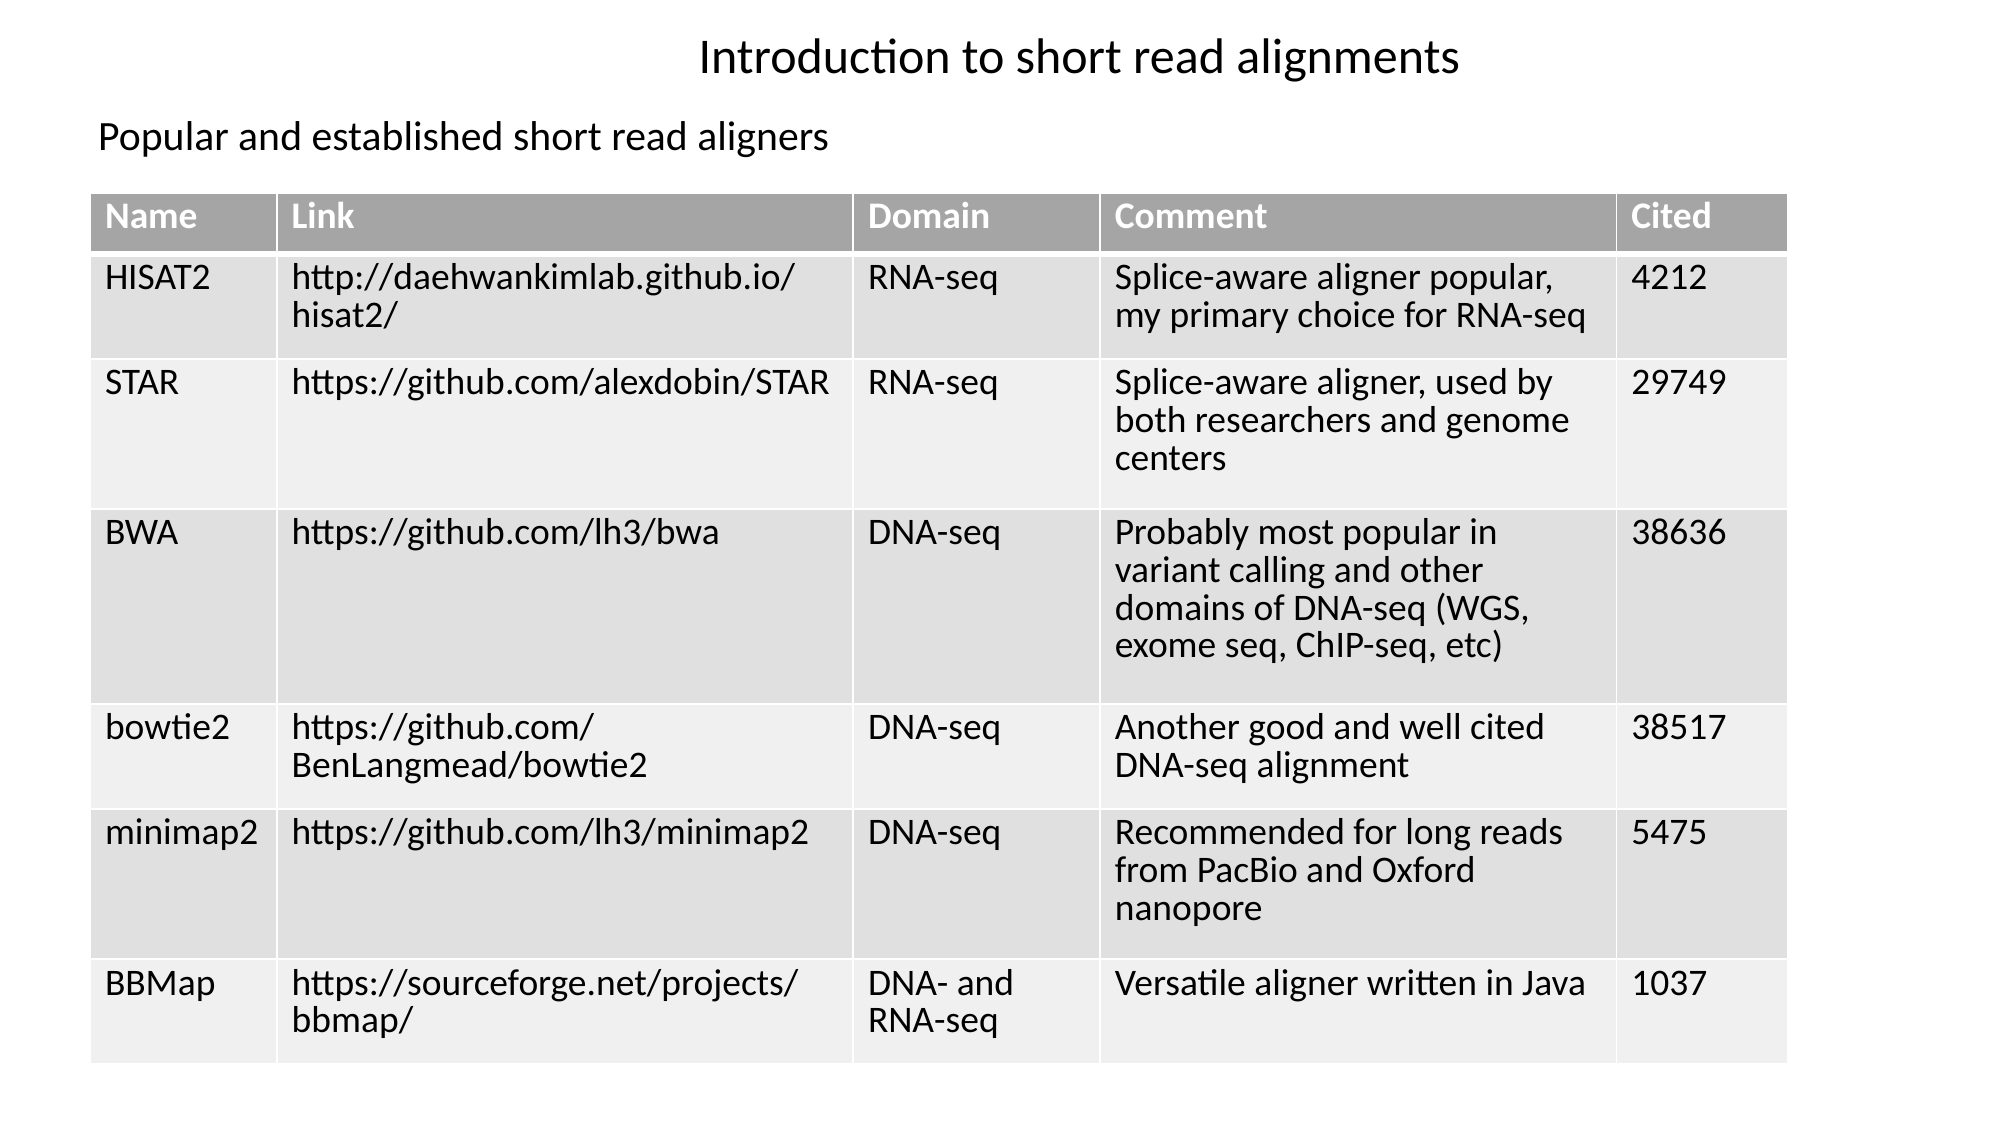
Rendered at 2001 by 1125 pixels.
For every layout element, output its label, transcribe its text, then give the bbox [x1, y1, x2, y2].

table_cell RNA-seq [854, 360, 1099, 508]
table_cell Splice-aware aligner popular, my primary choice for RNA-seq [1101, 257, 1616, 358]
table_cell 38636 [1617, 510, 1787, 703]
table_cell Recommended for long reads from PacBio and Oxford nanopore [1101, 810, 1616, 958]
table_cell Probably most popular in variant calling and other domains of DNA-seq (WGS, exome seq, ChIP-seq, etc) [1101, 510, 1616, 703]
table_cell BWA [91, 510, 276, 703]
table_cell 29749 [1617, 360, 1787, 508]
text_box Introduction to short read alignments [683, 16, 1476, 101]
table_header Cited [1617, 194, 1787, 251]
table_cell DNA-seq [854, 510, 1099, 703]
table_cell DNA- and RNA-seq [854, 960, 1099, 1063]
table_cell 38517 [1617, 705, 1787, 808]
table_cell 1037 [1617, 960, 1787, 1063]
table_cell https://github.com/alexdobin/STAR [278, 360, 852, 508]
table_header Comment [1101, 194, 1616, 251]
table_cell RNA-seq [854, 257, 1099, 358]
table_cell DNA-seq [854, 810, 1099, 958]
text_box Popular and established short read aligners [83, 101, 1887, 167]
table_cell Splice-aware aligner, used by both researchers and genome centers [1101, 360, 1616, 508]
table_cell 5475 [1617, 810, 1787, 958]
table_cell BBMap [91, 960, 276, 1063]
table_cell STAR [91, 360, 276, 508]
table_cell https://github.com/BenLangmead/bowtie2 [278, 705, 852, 808]
table_cell https://github.com/lh3/bwa [278, 510, 852, 703]
table_cell Another good and well cited DNA-seq alignment [1101, 705, 1616, 808]
table_header Name [91, 194, 276, 251]
table_header Domain [854, 194, 1099, 251]
table_cell HISAT2 [91, 257, 276, 358]
table_cell https://github.com/lh3/minimap2 [278, 810, 852, 958]
table_cell http://daehwankimlab.github.io/hisat2/ [278, 257, 852, 358]
table_cell https://sourceforge.net/projects/bbmap/ [278, 960, 852, 1063]
table_header Link [278, 194, 852, 251]
table_cell bowtie2 [91, 705, 276, 808]
table_cell Versatile aligner written in Java [1101, 960, 1616, 1063]
table_cell 4212 [1617, 257, 1787, 358]
table_cell DNA-seq [854, 705, 1099, 808]
table_cell minimap2 [91, 810, 276, 958]
